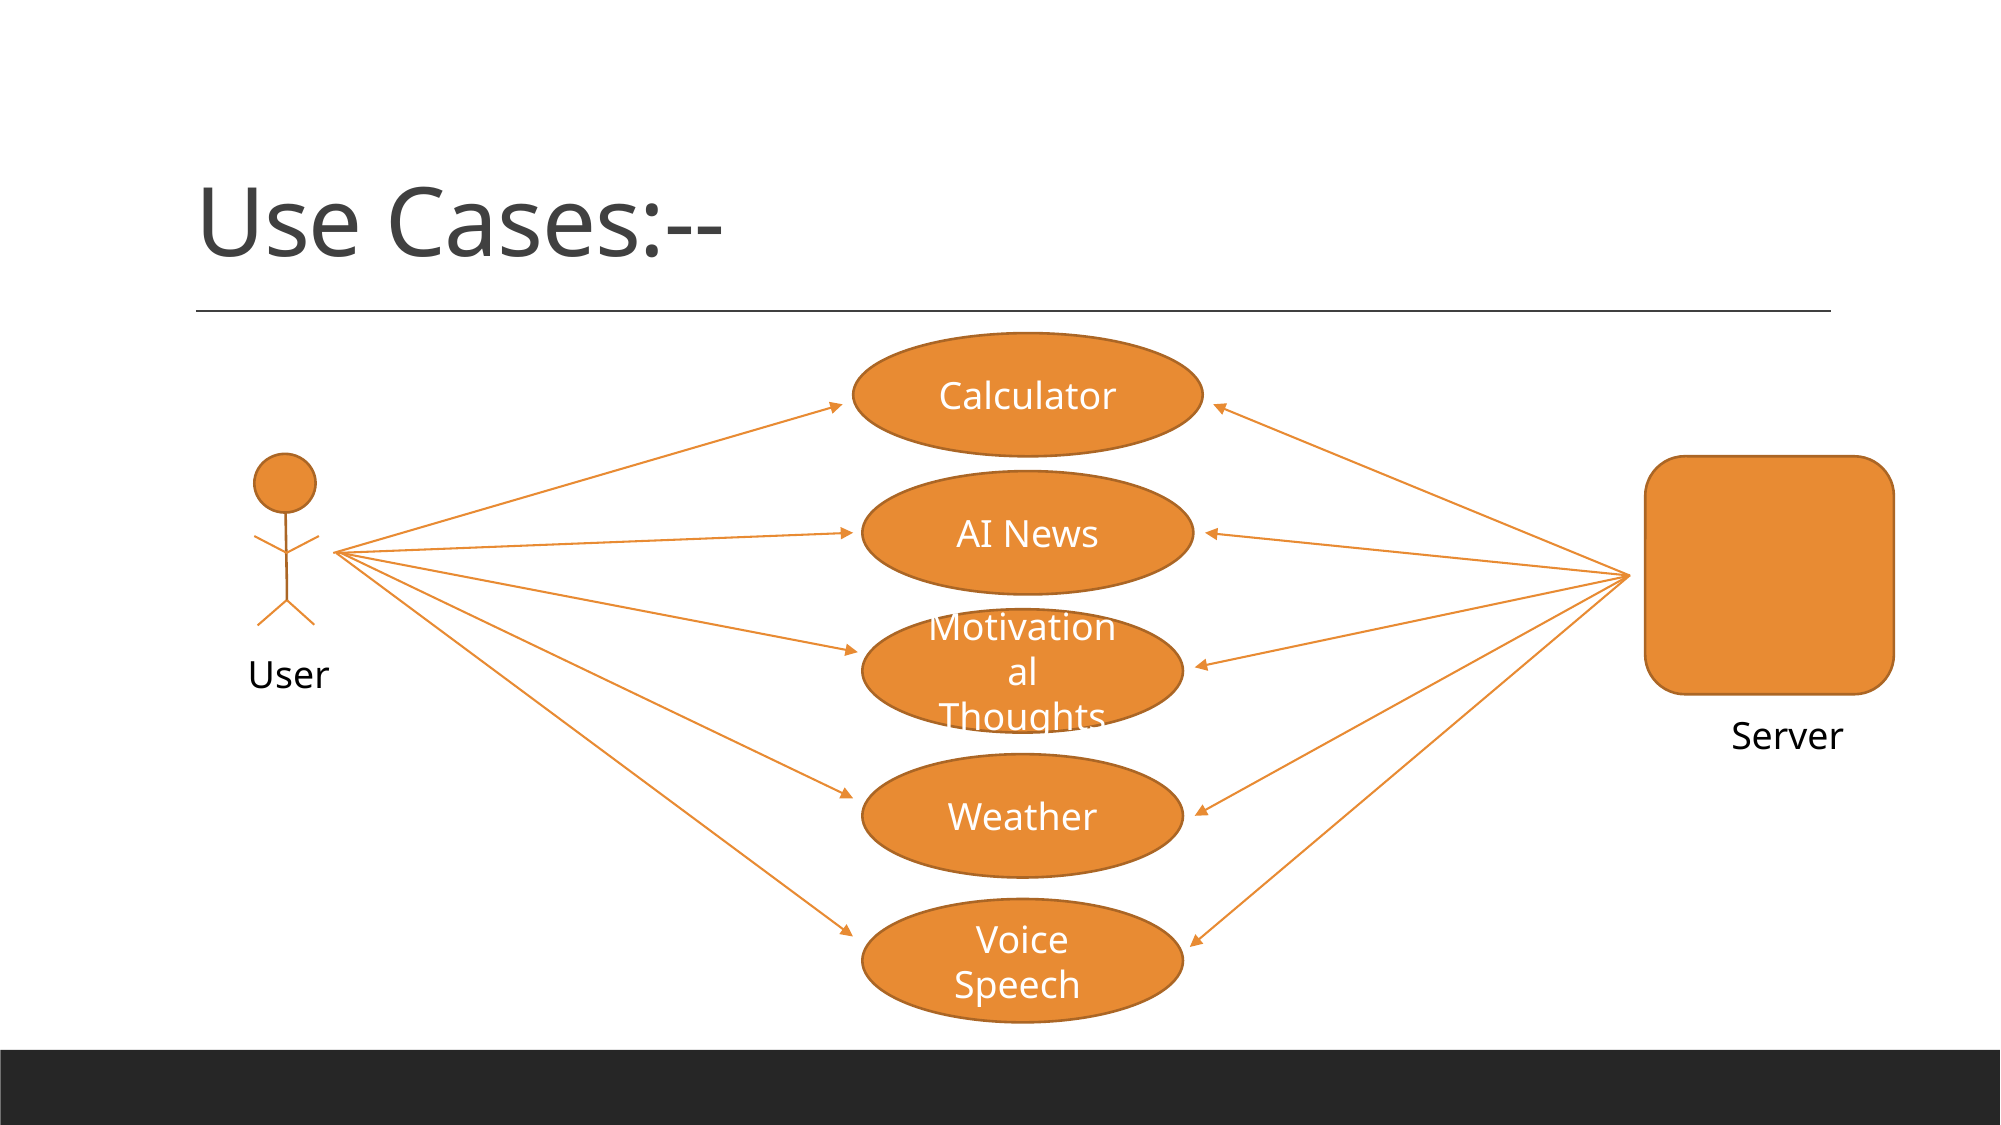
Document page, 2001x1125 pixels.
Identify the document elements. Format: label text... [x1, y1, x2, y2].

text_box Motivational Thoughts [864, 607, 1185, 734]
text_box User [232, 643, 332, 703]
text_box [286, 599, 315, 626]
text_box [1212, 403, 1631, 529]
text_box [1189, 574, 1631, 948]
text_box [332, 403, 844, 554]
text_box [284, 512, 288, 532]
text_box [252, 452, 317, 514]
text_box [340, 658, 854, 799]
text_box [850, 532, 854, 554]
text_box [253, 535, 284, 554]
text_box Calculator [851, 331, 1205, 458]
text_box [285, 563, 289, 596]
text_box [257, 599, 285, 626]
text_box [1204, 532, 1631, 571]
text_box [335, 563, 854, 937]
title Use Cases:-- [180, 47, 1830, 285]
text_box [340, 560, 859, 653]
text_box AI News [861, 469, 1195, 596]
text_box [285, 535, 320, 554]
text_box Voice Speech [861, 897, 1185, 1024]
text_box Weather [862, 752, 1185, 879]
text_box Server [1716, 704, 1863, 764]
text_box [1643, 454, 1896, 696]
